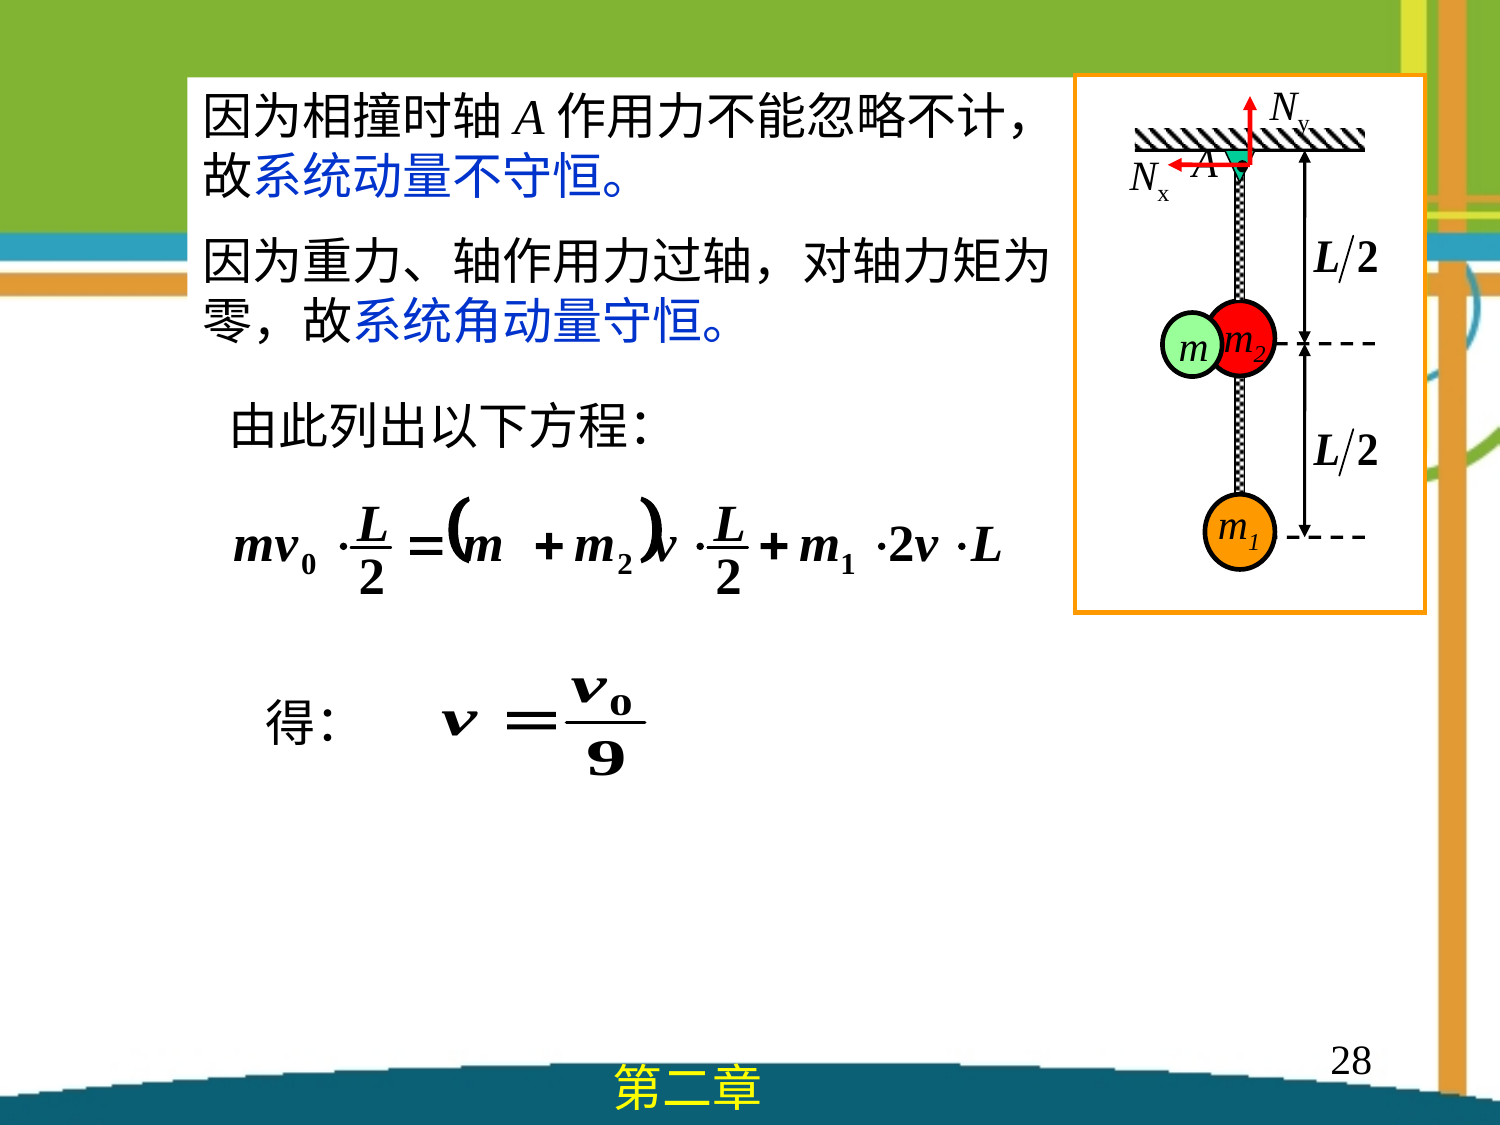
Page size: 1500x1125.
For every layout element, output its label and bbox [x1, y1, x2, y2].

text_box [249, 649, 660, 788]
text_box [212, 387, 1011, 605]
text_box [1074, 74, 1425, 613]
picture [0, 0, 1500, 1125]
